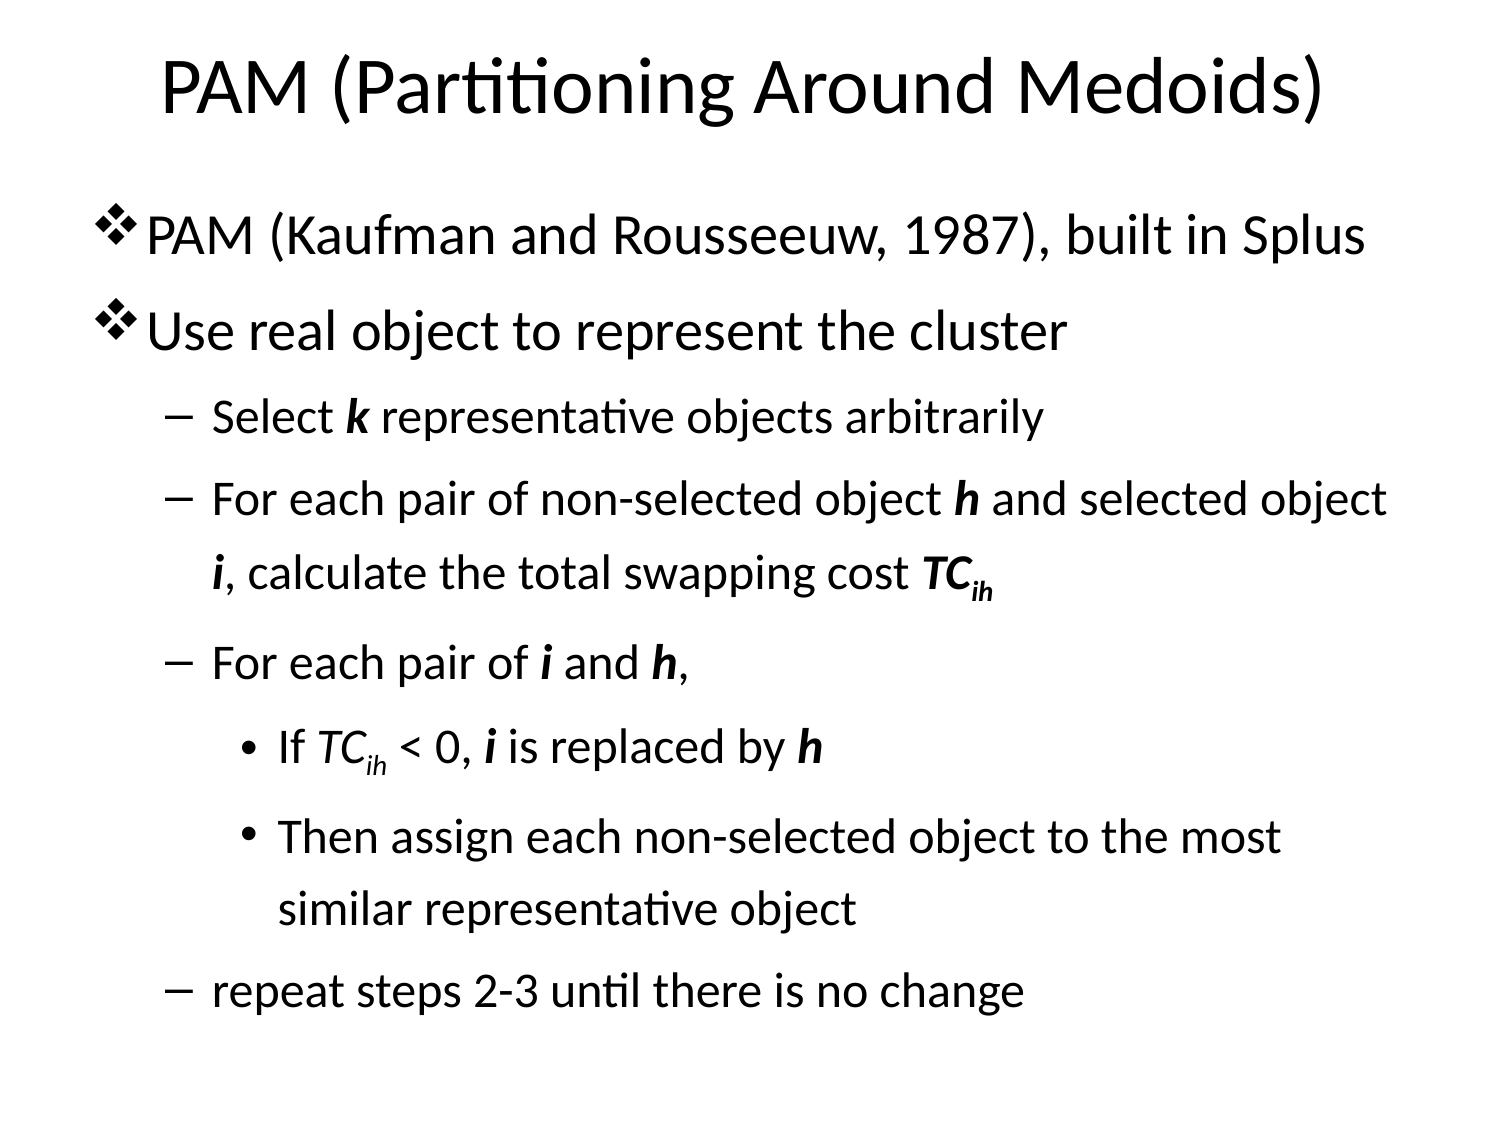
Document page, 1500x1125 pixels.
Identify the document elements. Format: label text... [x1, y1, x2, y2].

text_box PAM (Kaufman and Rousseeuw, 1987), built in Splus Use real object to represent the cluster Select k representative objects arbitrarily For each pair of non-selected object h and selected object i, calculate the total swapping cost TCih For each pair of i and h, If TCih < 0, i is replaced by h Then assign each non-selected object to the most similar representative object repeat steps 2-3 until there is no change [74, 174, 1425, 1063]
title PAM (Partitioning Around Medoids) [50, 24, 1438, 138]
